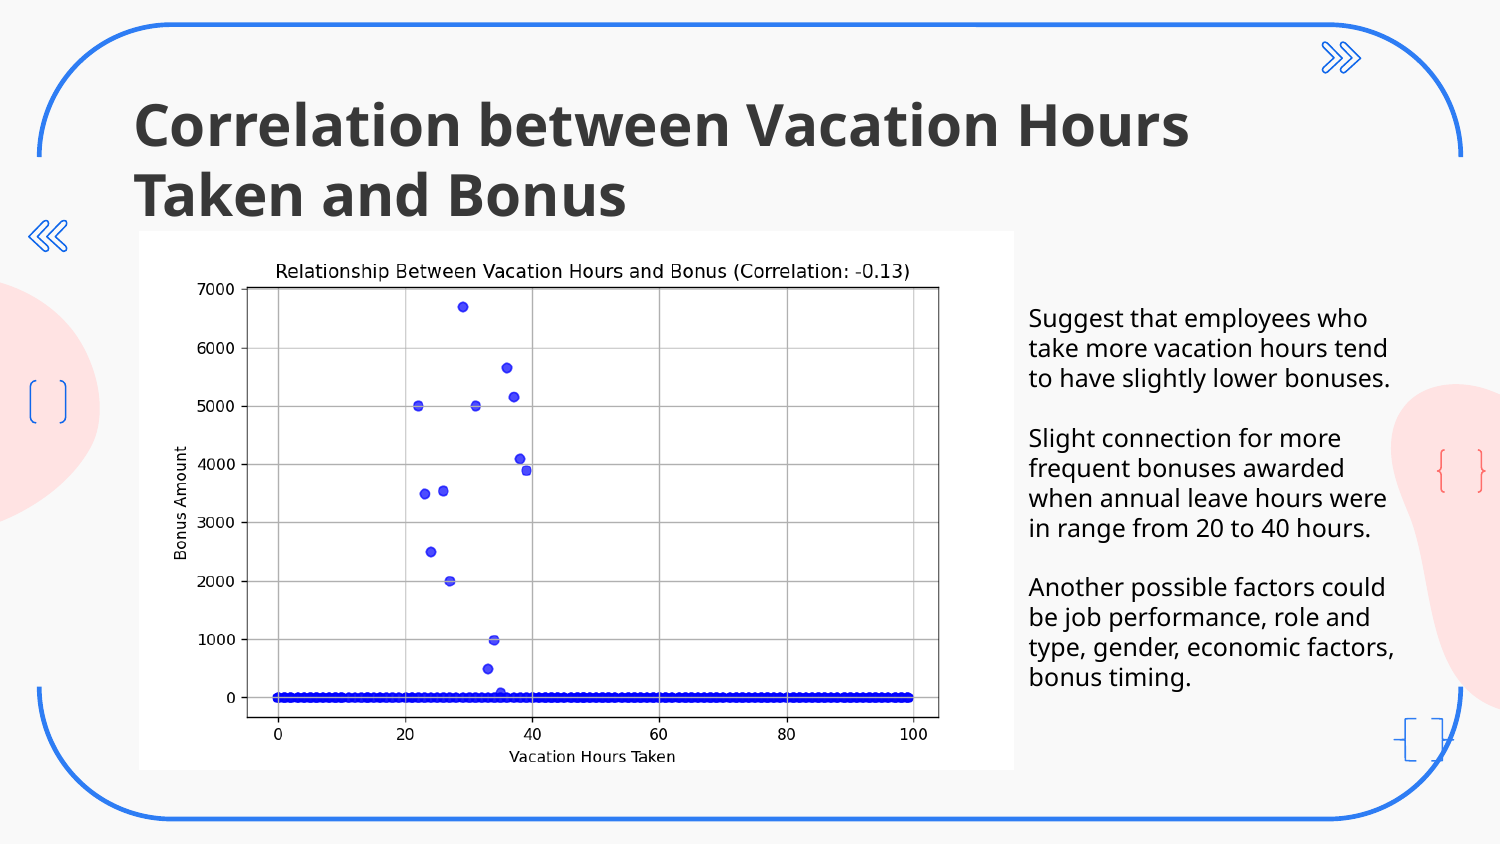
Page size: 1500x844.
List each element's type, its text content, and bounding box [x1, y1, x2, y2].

picture [138, 231, 1014, 770]
text_box Suggest that employees who take more vacation hours tend to have slightly lower bonuses. Slight connection for more frequent bonuses awarded when annual leave hours were in range from 20 to 40 hours. Another possible factors could be job performance, role and type, gender, economic factors, bonus timing. [1018, 294, 1416, 700]
title Correlation between Vacation Hours Taken and Bonus [118, 72, 1382, 167]
